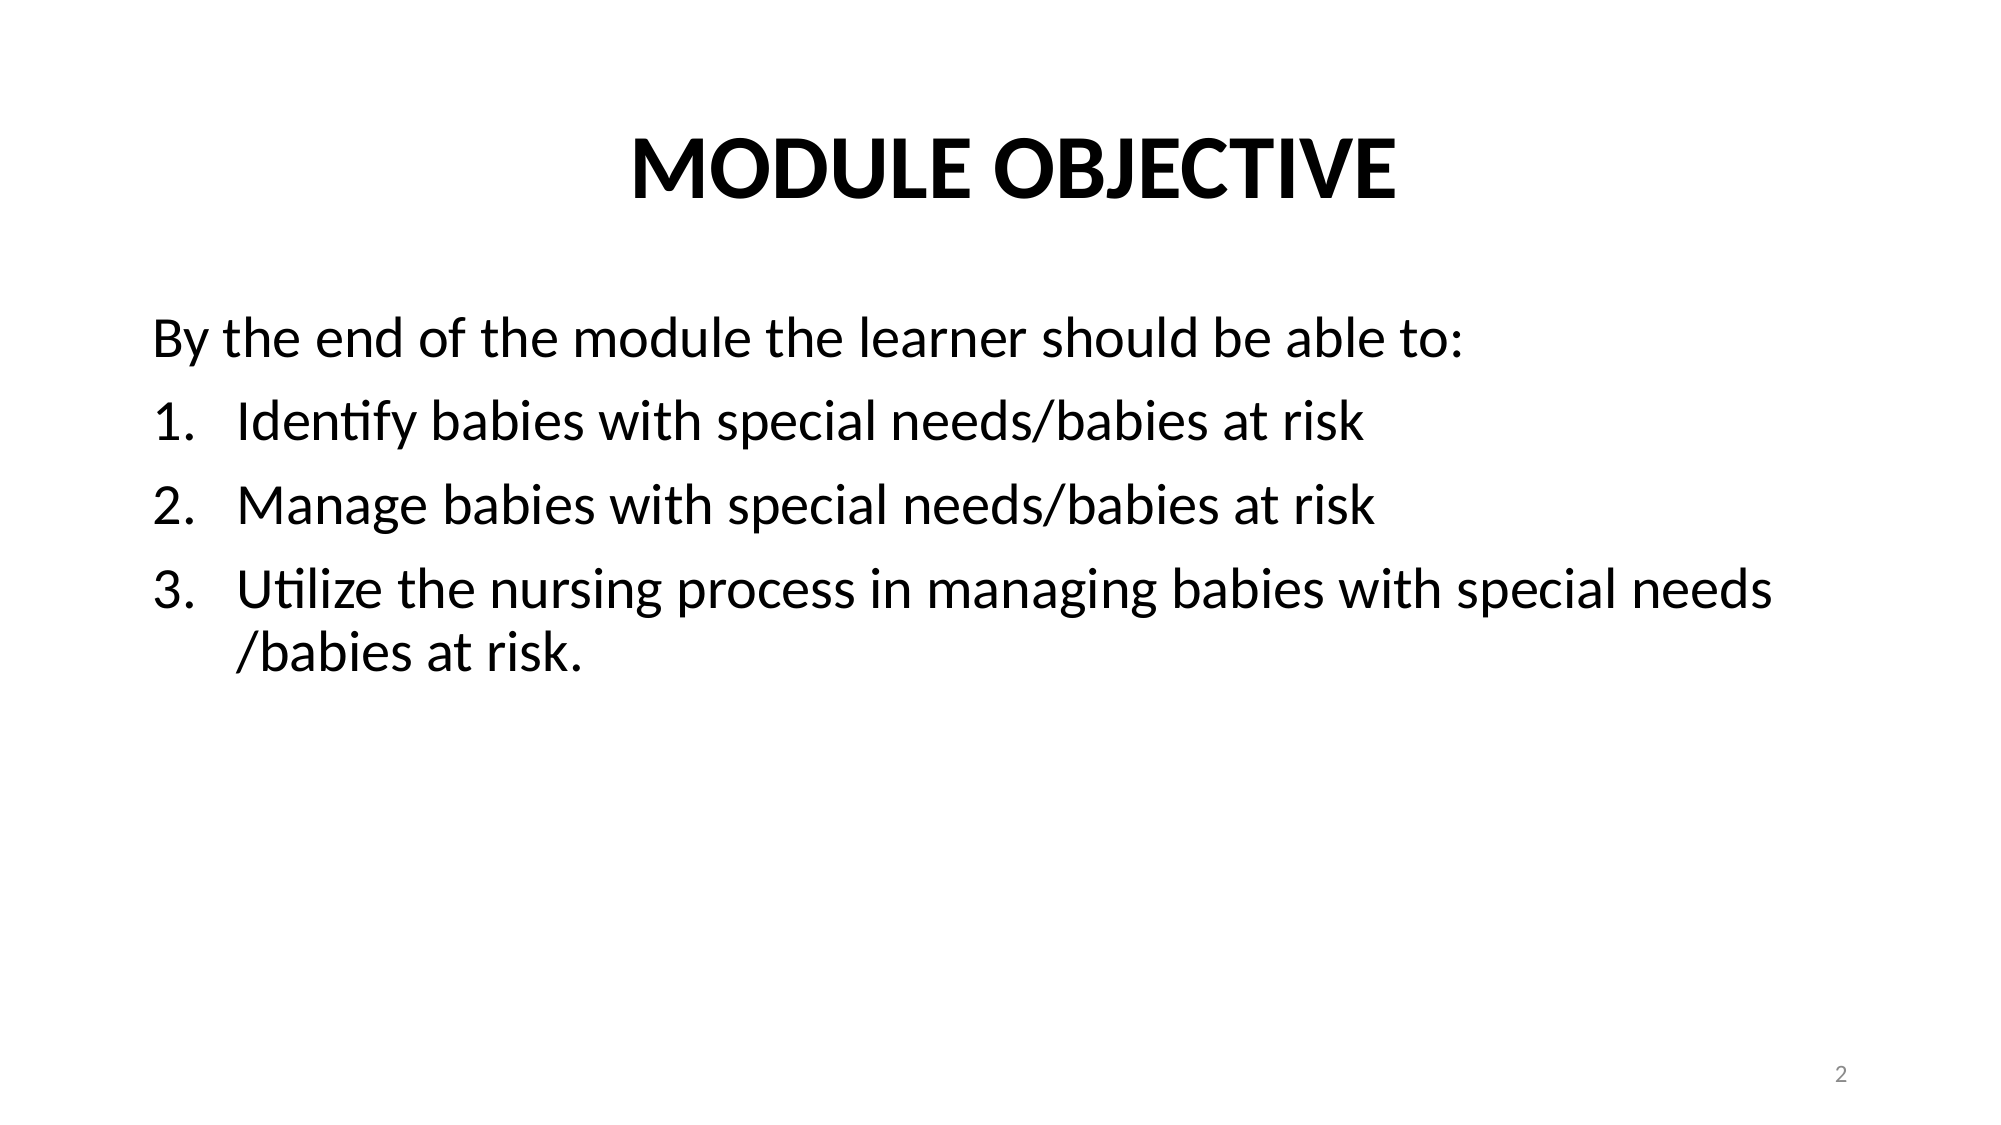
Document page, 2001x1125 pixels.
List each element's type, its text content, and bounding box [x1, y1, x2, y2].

title MODULE OBJECTIVE [137, 59, 1863, 278]
list By the end of the module the learner should be able to: Identify babies with special needs/babies at risk Manage babies with special needs/babies at risk Utilize the nursing process in managing babies with special needs /babies at risk. [137, 299, 1863, 1014]
slide_number 2 [1412, 1042, 1863, 1103]
